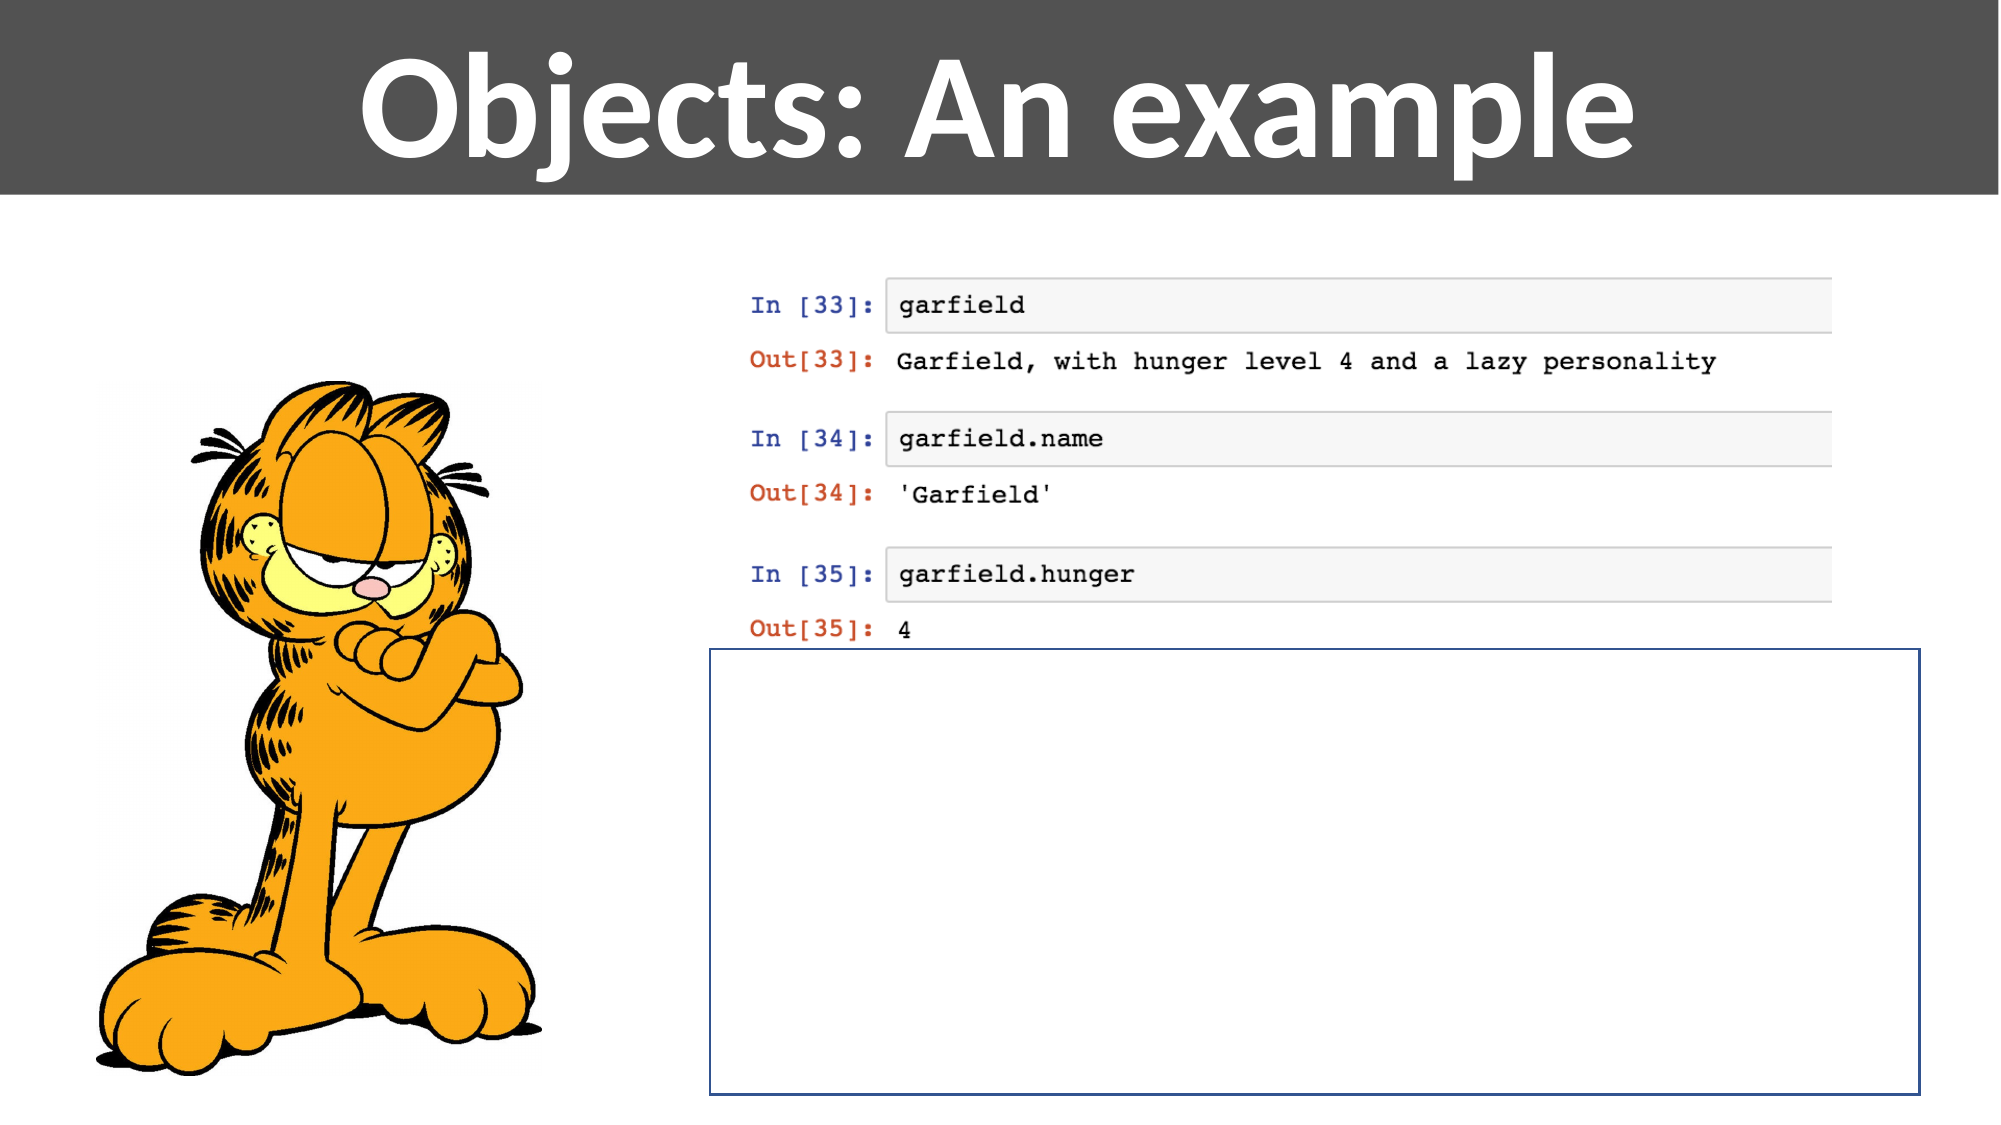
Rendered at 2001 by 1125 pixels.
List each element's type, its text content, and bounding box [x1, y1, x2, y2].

picture [95, 381, 542, 1076]
text_box Objects: An example [0, 0, 1999, 195]
text_box [709, 648, 1921, 1096]
picture [729, 267, 1832, 1095]
